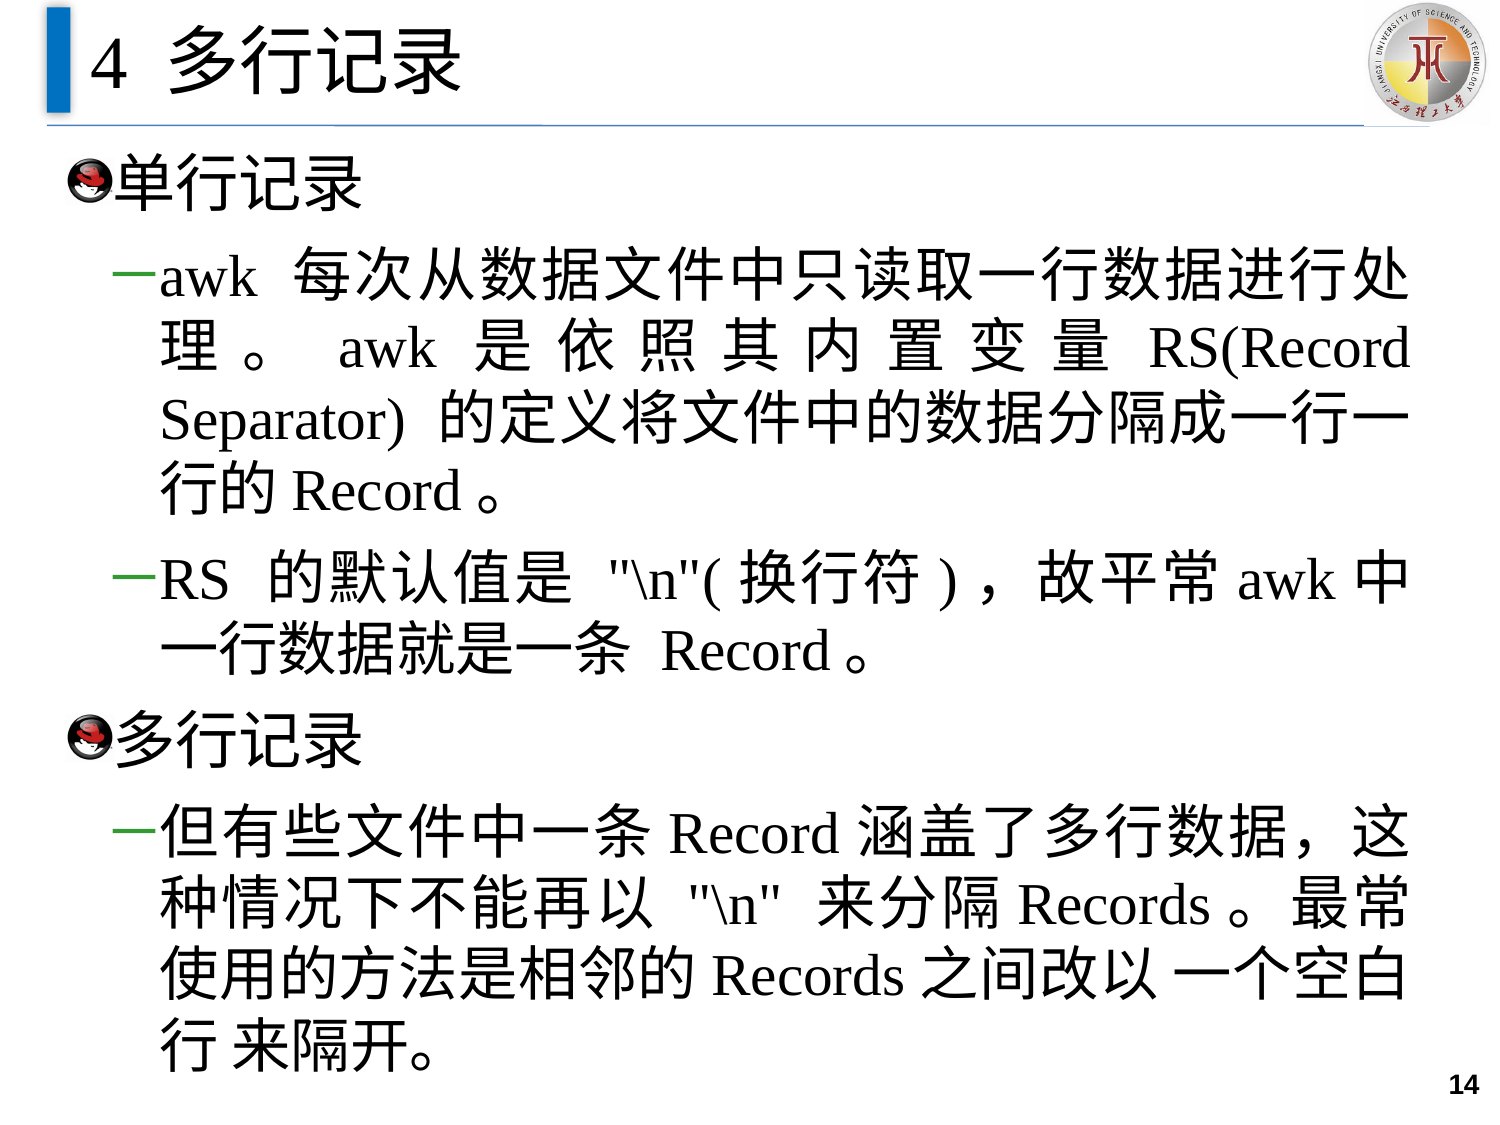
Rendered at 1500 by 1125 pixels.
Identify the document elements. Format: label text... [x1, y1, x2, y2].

slide_number 14 [1355, 1042, 1495, 1125]
title 4 多行记录 [75, 0, 1425, 122]
picture [65, 158, 115, 205]
list 单行记录 awk 每次从数据文件中只读取一行数据进行处理。awk是依照其内置变量RS(Record Separator) 的定义将文件中的数据分隔成一行一行的Record。 RS 的默认值是 "\n"(换行符)，故平常awk中一行数据就是一条 Record。 多行记录 但有些文件中一条Record涵盖了多行数据，这种情况下不能再以 "\n" 来分隔Records。最常使用的方法是相邻的Records之间改以 一个空白行 来隔开。 [50, 135, 1427, 1088]
picture [1364, 0, 1490, 126]
picture [65, 714, 115, 762]
